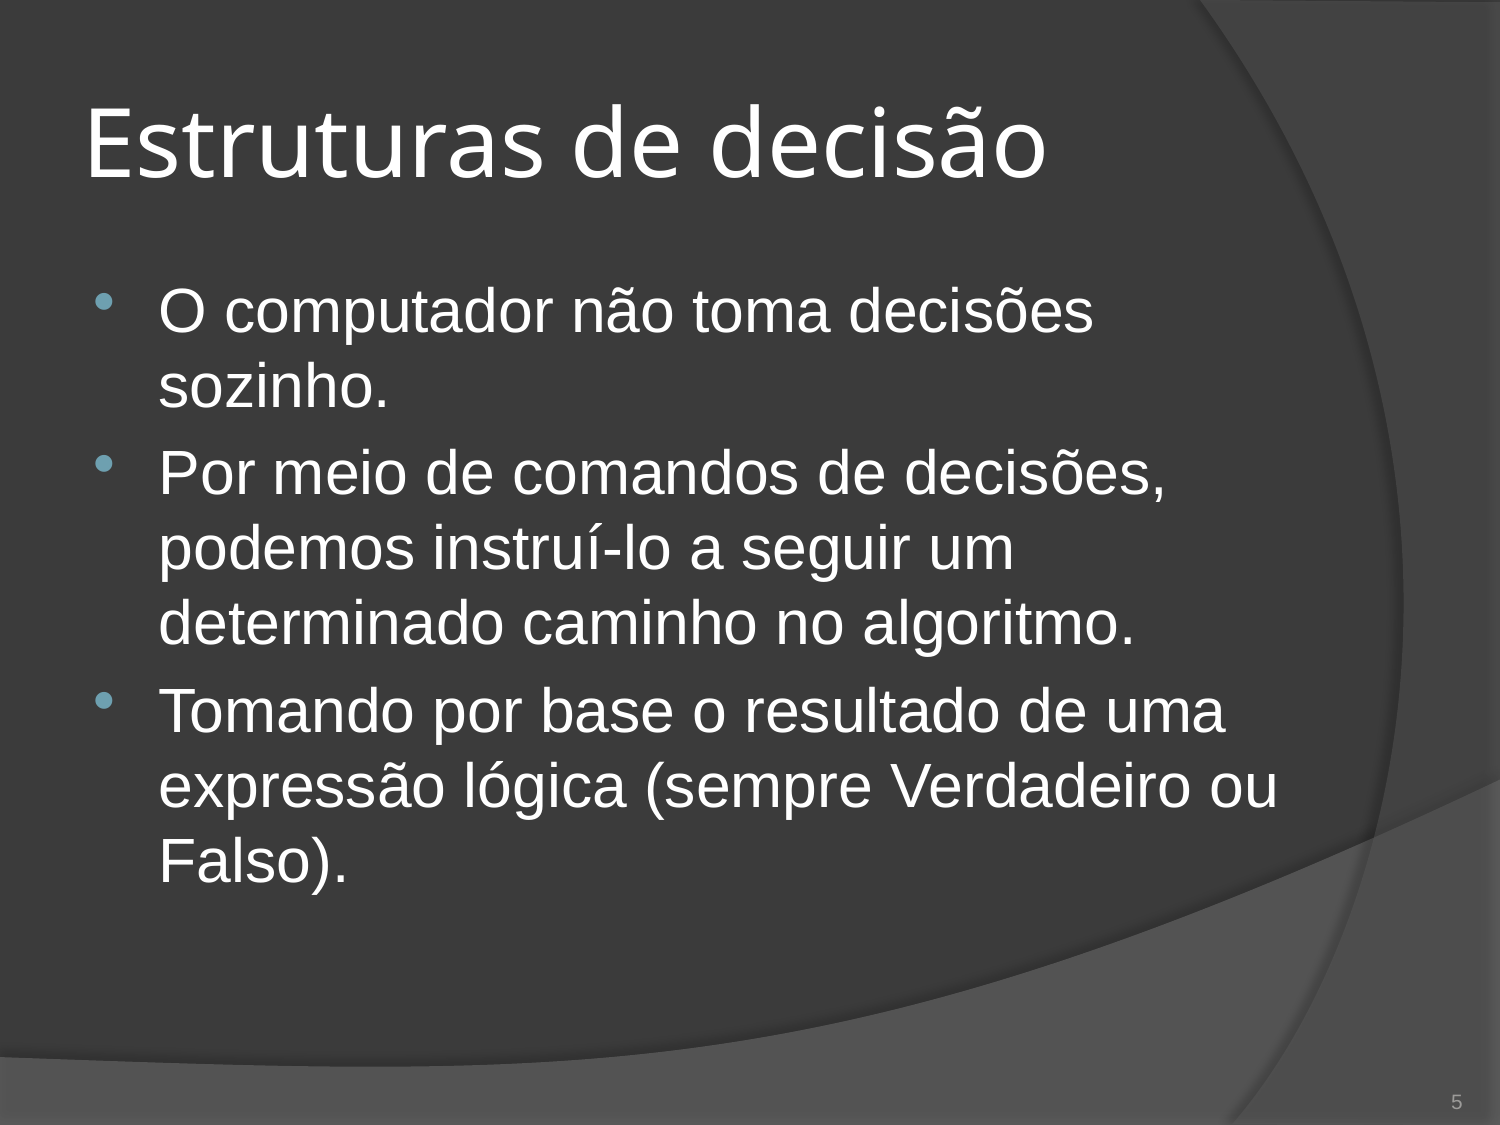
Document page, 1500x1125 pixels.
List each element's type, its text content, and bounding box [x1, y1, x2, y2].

title Estruturas de decisão [75, 45, 1300, 233]
slide_number 5 [1337, 1053, 1463, 1114]
list O computador não toma decisões sozinho. Por meio de comandos de decisões, podemos instruí-lo a seguir um determinado caminho no algoritmo. Tomando por base o resultado de uma expressão lógica (sempre Verdadeiro ou Falso). [75, 262, 1300, 1005]
